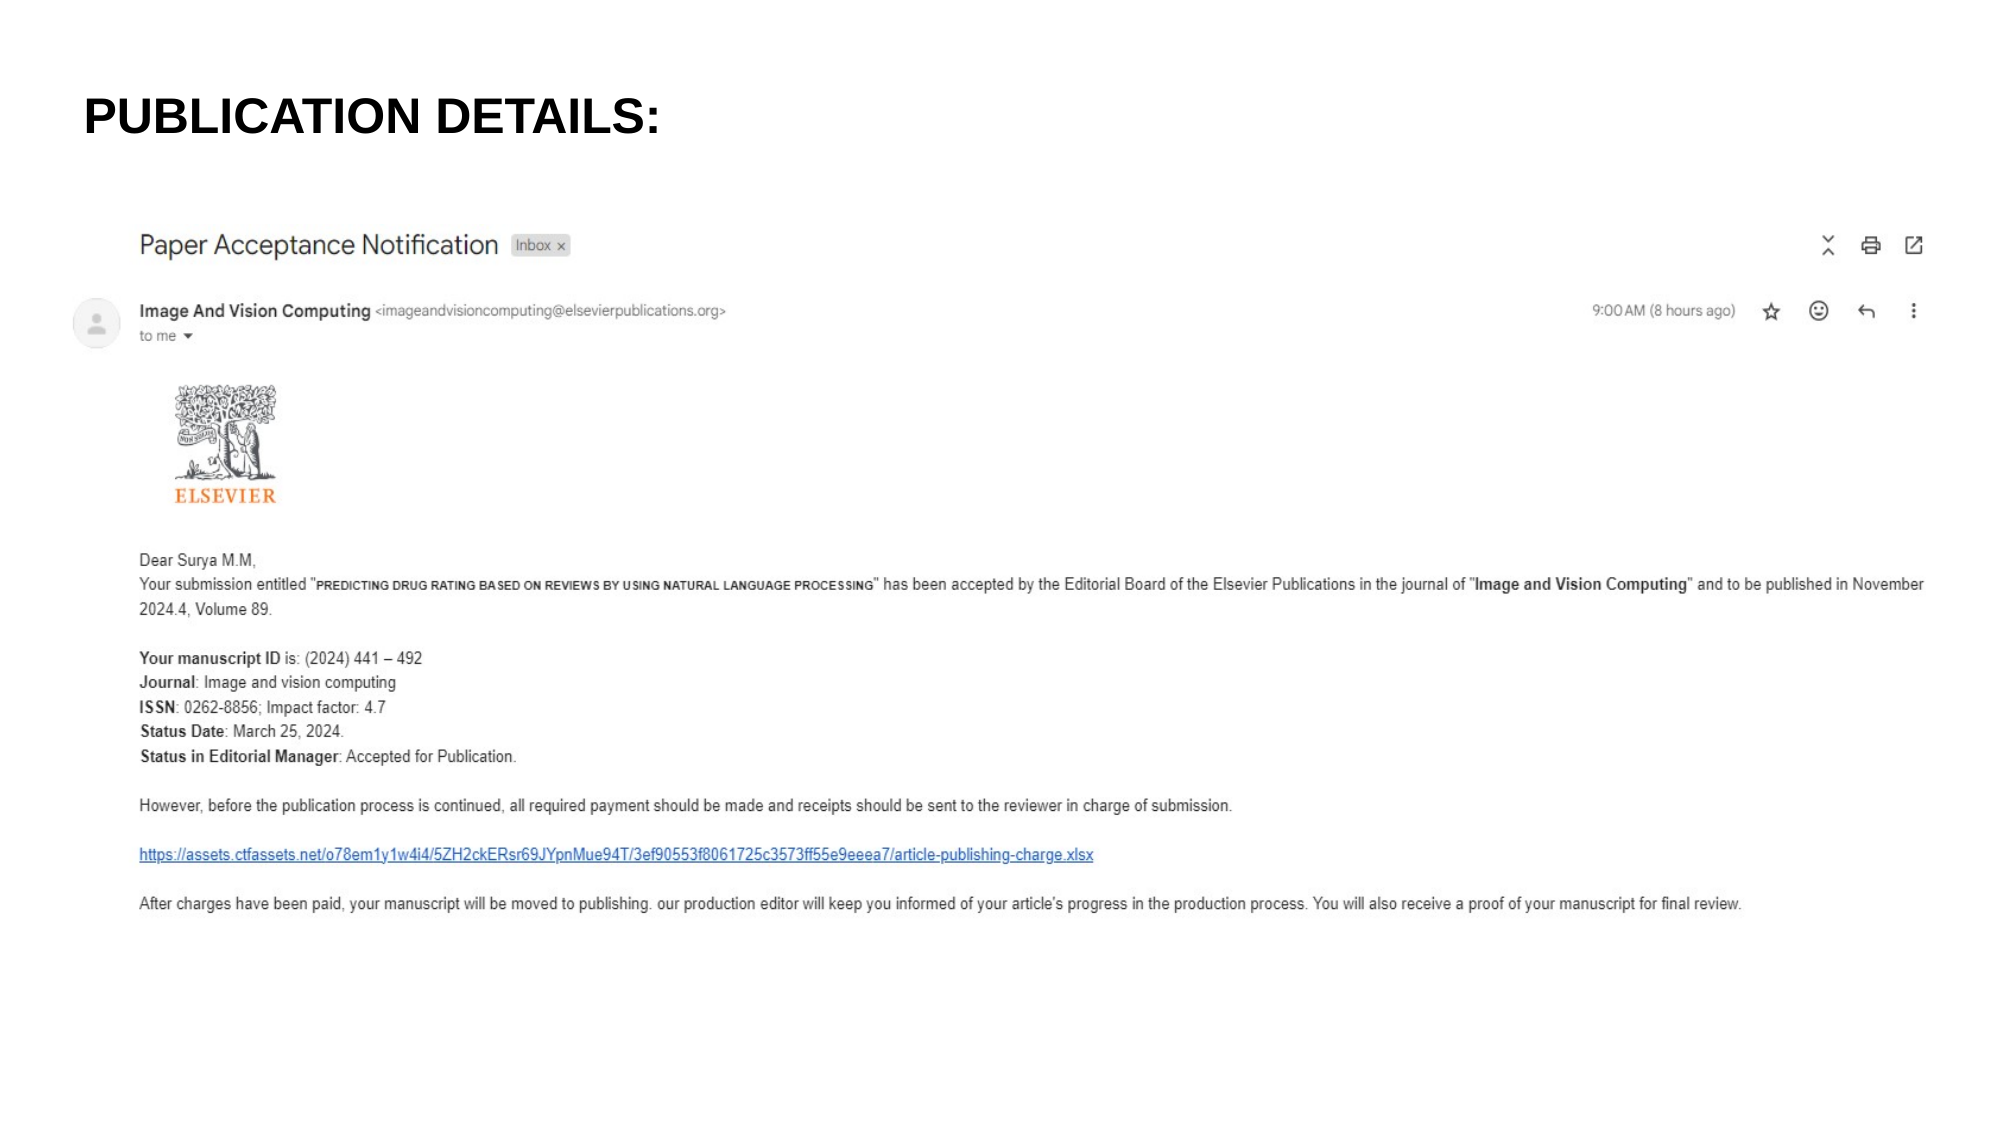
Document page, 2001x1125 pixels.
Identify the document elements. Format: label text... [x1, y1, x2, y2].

picture [54, 224, 1946, 937]
text_box PUBLICATION DETAILS: [68, 76, 1797, 152]
